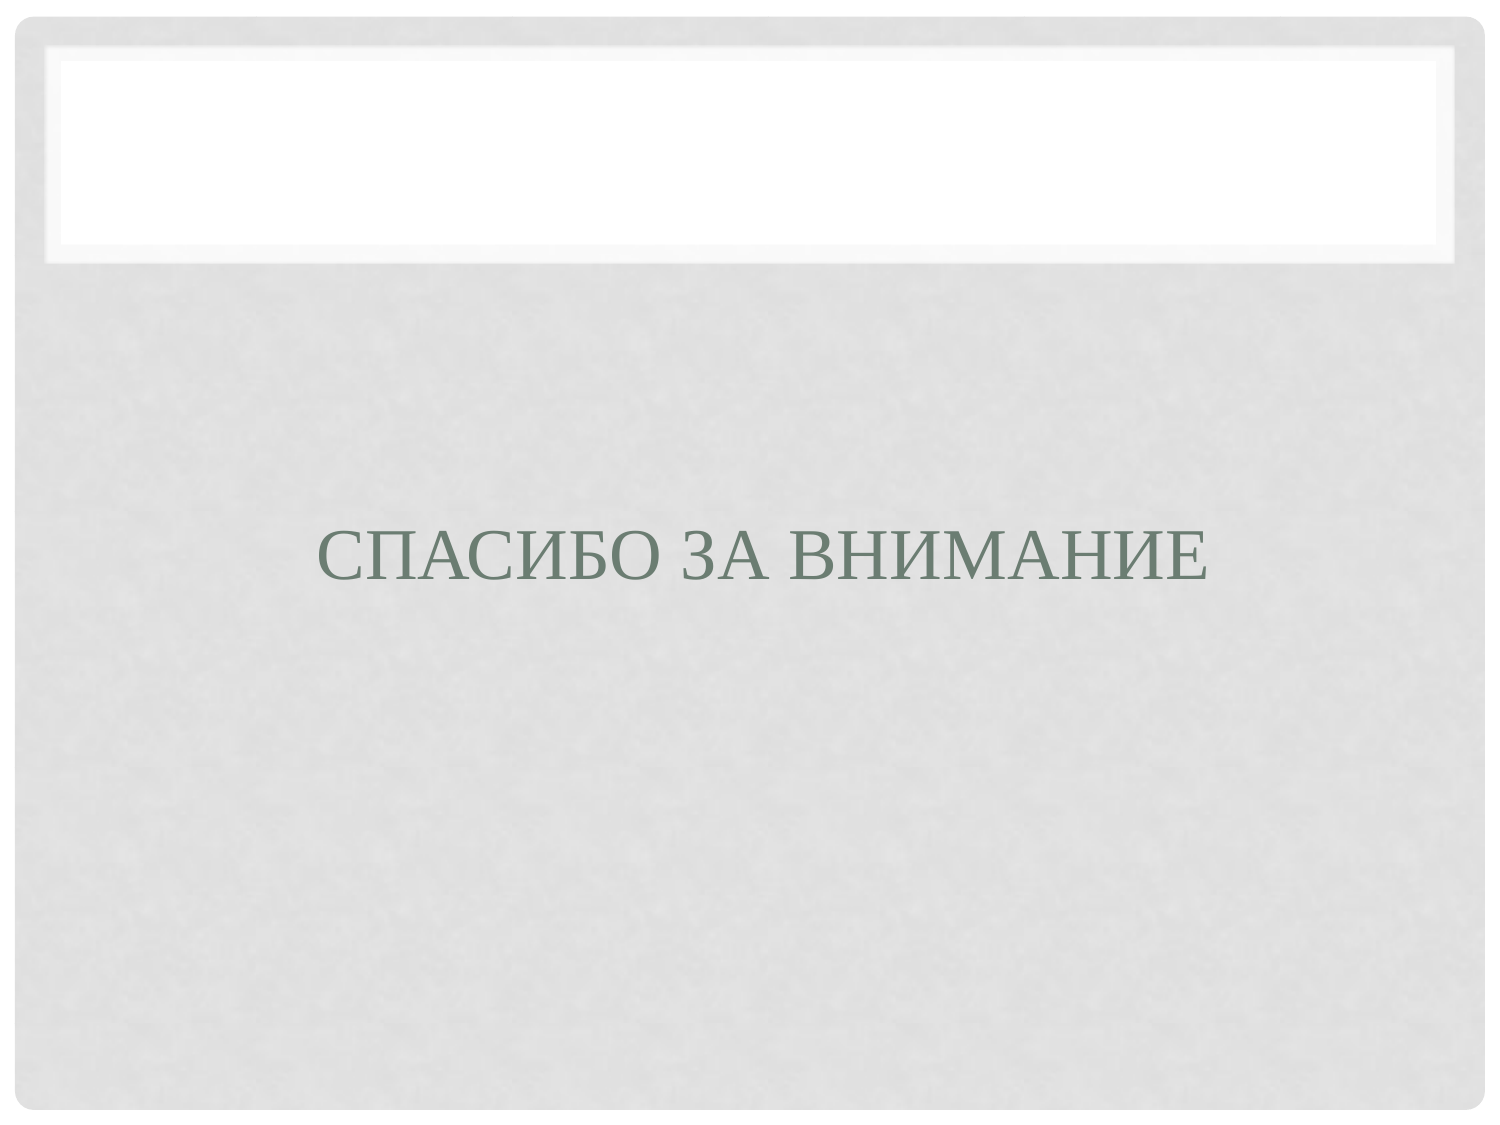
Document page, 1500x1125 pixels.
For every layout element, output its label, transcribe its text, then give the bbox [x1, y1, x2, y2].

title Спасибо за внимание [88, 456, 1439, 644]
